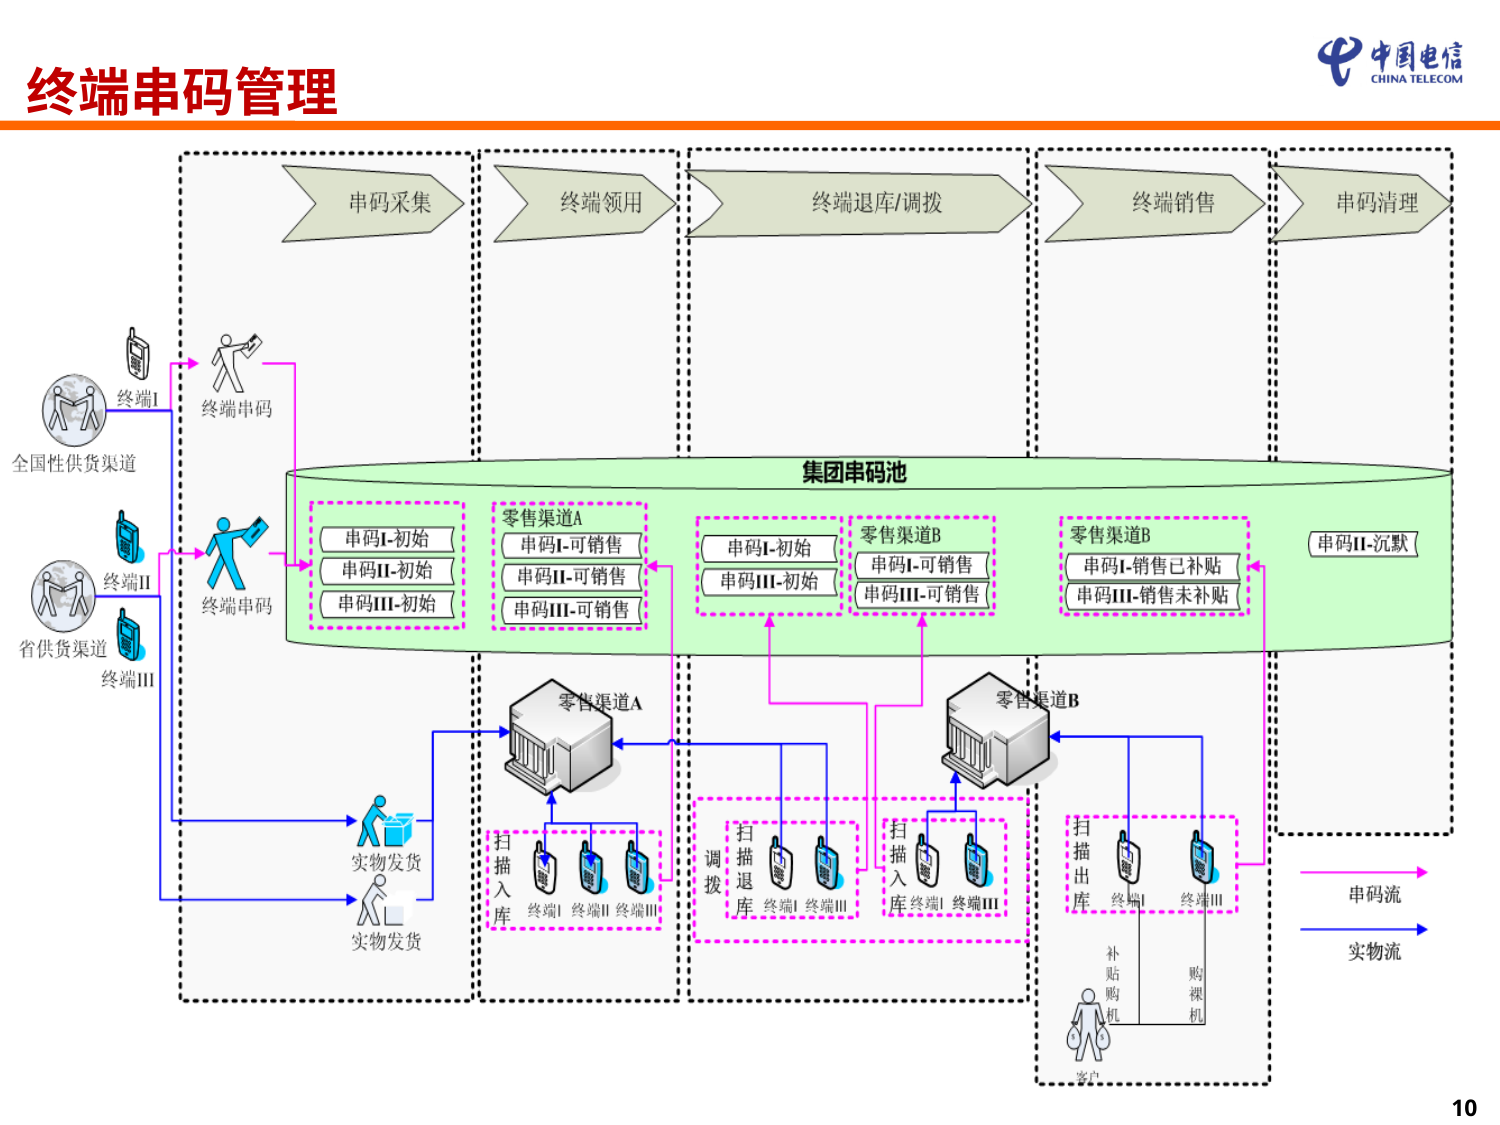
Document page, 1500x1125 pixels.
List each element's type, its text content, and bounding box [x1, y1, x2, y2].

picture [11, 147, 1454, 1087]
title 终端串码管理 [11, 65, 696, 116]
picture [1313, 36, 1469, 87]
slide_number 10 [1414, 1086, 1493, 1115]
